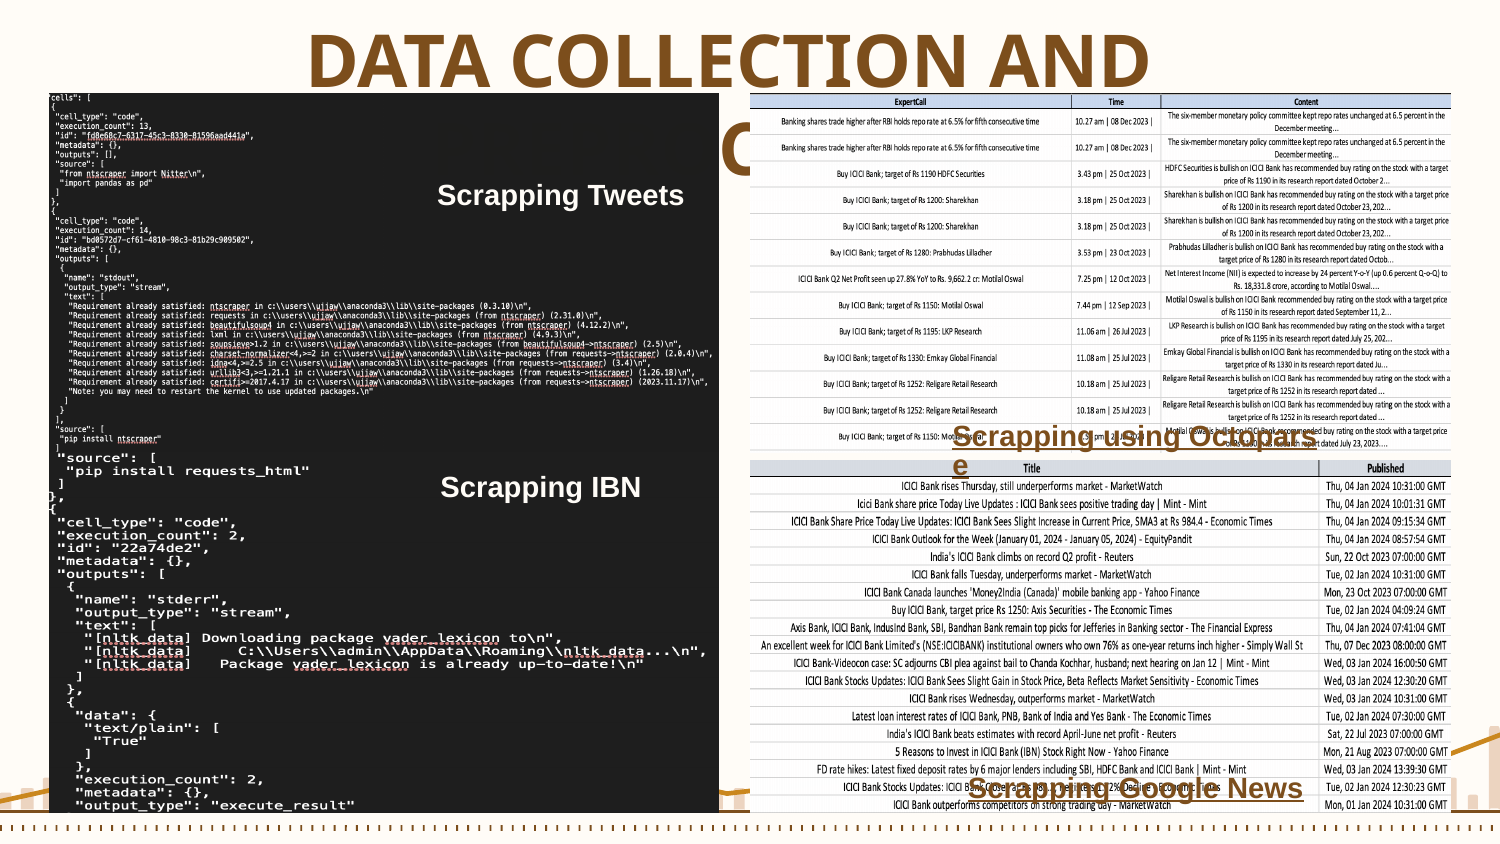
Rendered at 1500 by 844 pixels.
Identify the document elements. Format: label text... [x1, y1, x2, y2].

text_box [49, 93, 719, 451]
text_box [49, 452, 719, 813]
picture [749, 93, 1451, 453]
title DATA COLLECTION AND PREPROCESSING [49, 0, 1409, 94]
picture [749, 460, 1451, 813]
